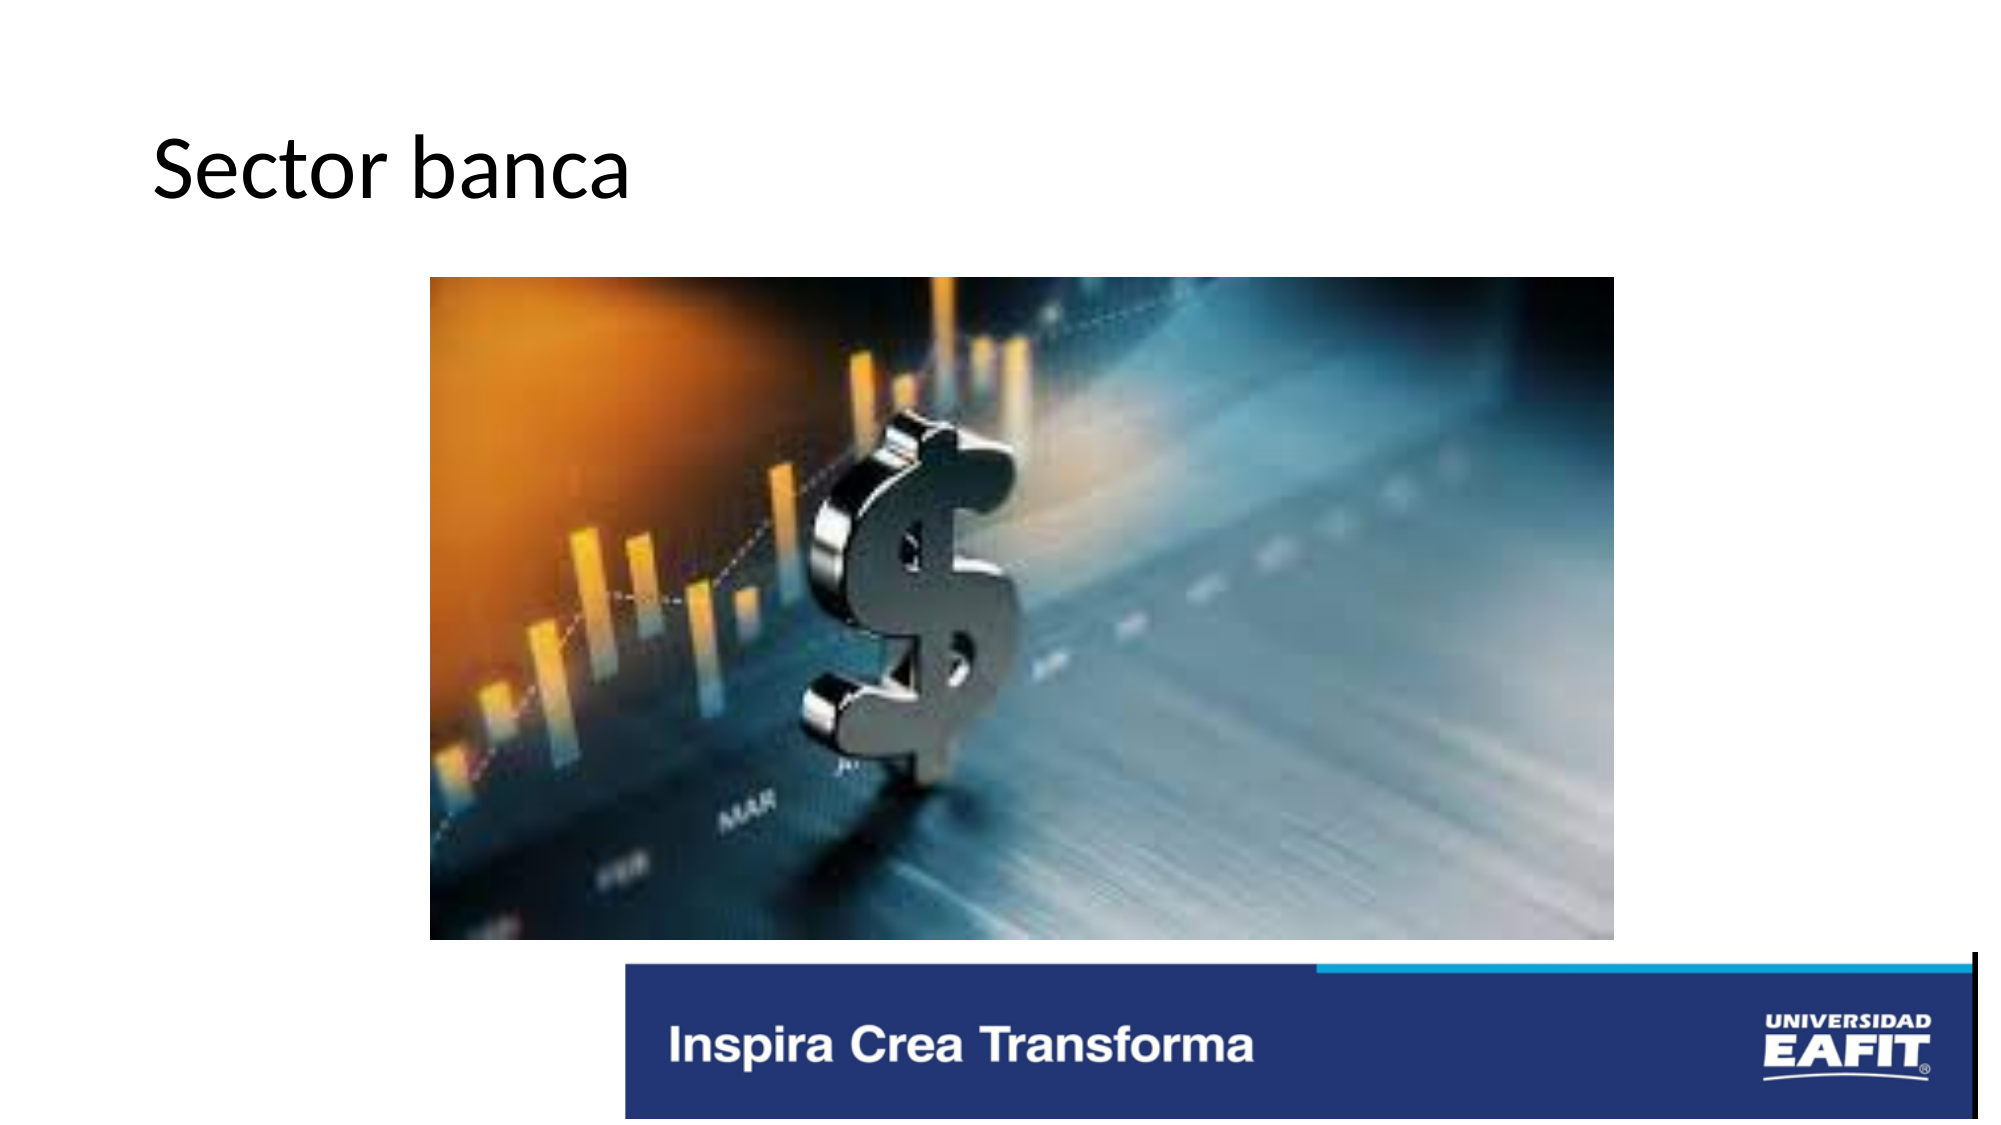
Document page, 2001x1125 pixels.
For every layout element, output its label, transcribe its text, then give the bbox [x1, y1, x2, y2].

picture [430, 276, 1614, 940]
title Sector banca [137, 59, 1863, 278]
picture [625, 952, 1978, 1119]
